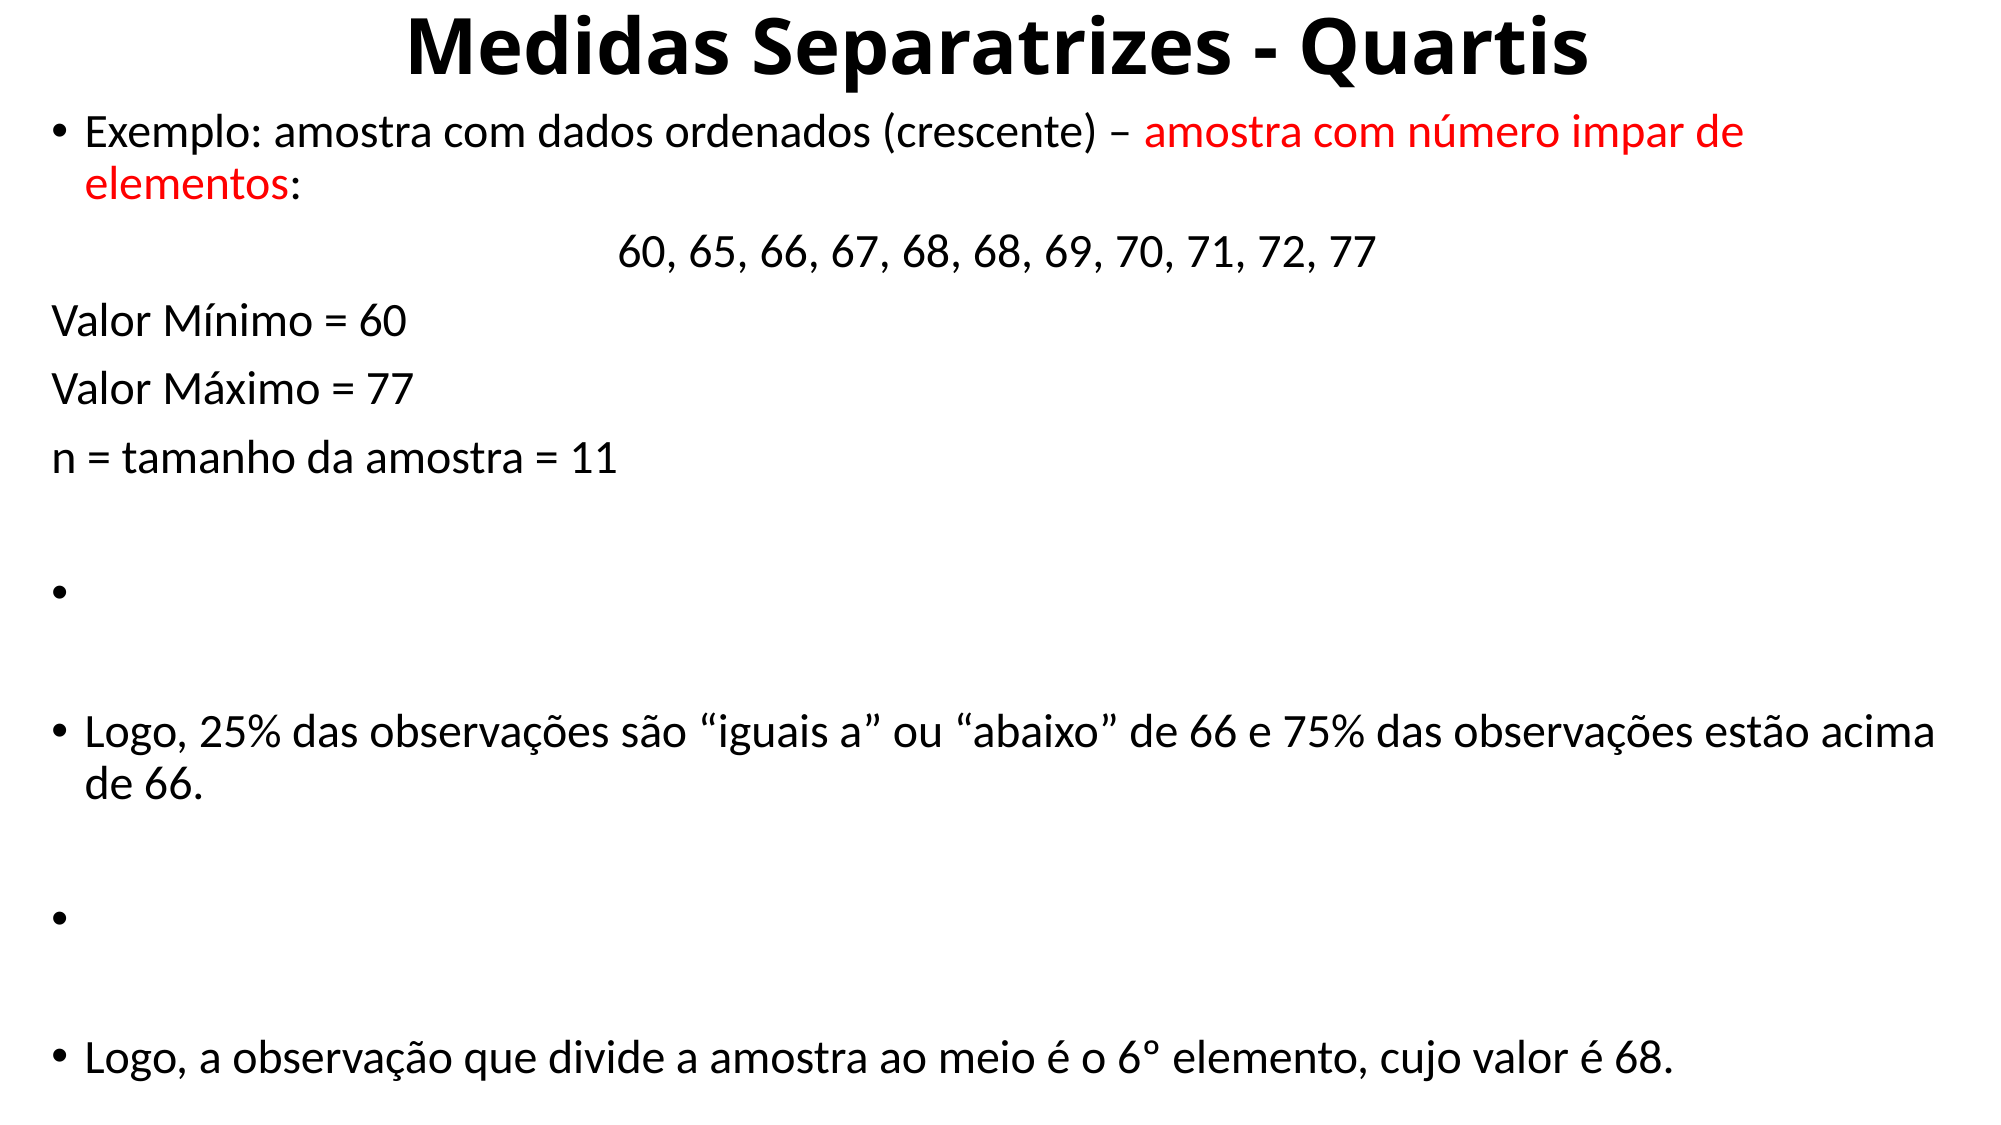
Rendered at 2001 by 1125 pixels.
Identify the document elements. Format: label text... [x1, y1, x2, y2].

title Medidas Separatrizes - Quartis [135, 0, 1861, 100]
